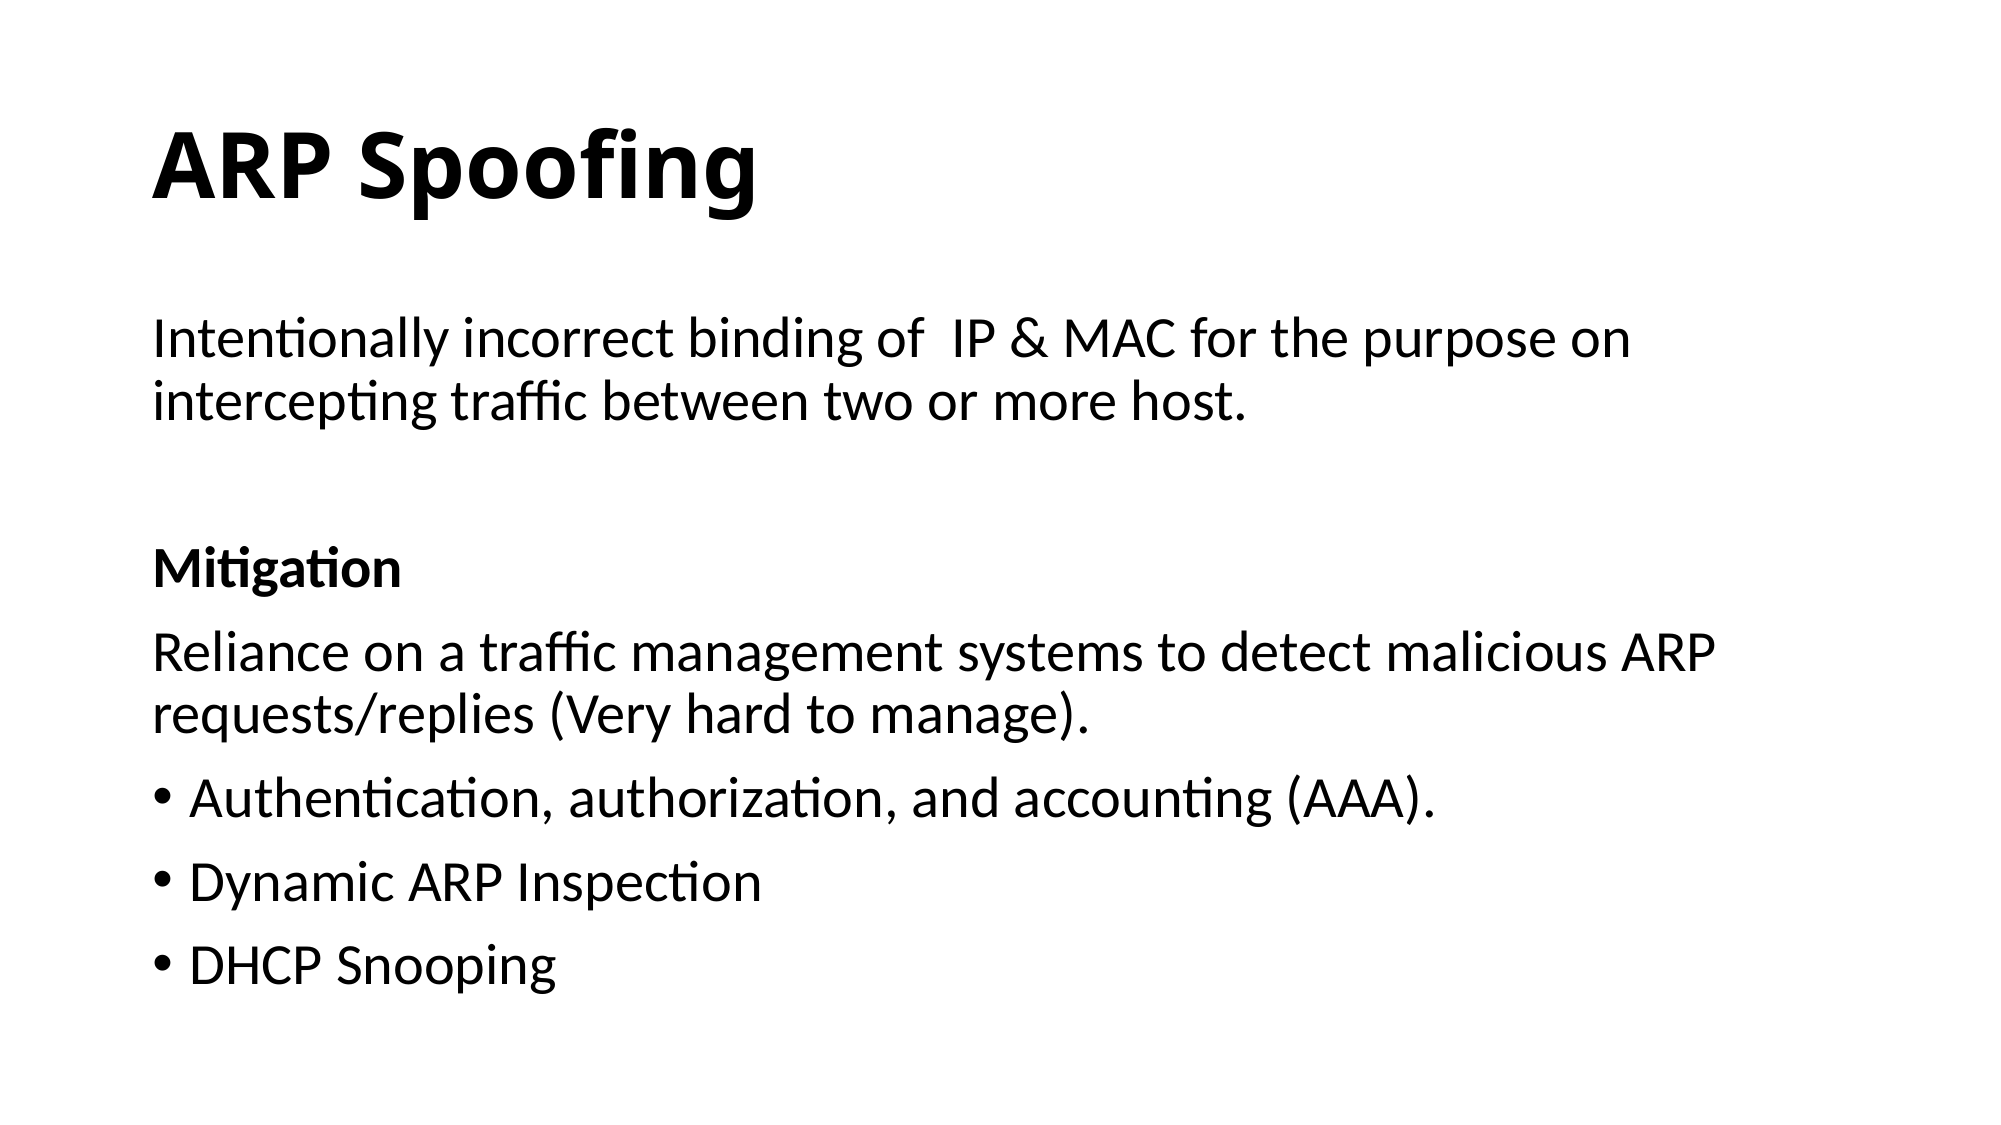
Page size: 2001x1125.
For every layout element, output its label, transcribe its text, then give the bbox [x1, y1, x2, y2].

title ARP Spoofing [137, 59, 1863, 278]
list Intentionally incorrect binding of IP & MAC for the purpose on intercepting traffic between two or more host. Mitigation Reliance on a traffic management systems to detect malicious ARP requests/replies (Very hard to manage). Authentication, authorization, and accounting (AAA). Dynamic ARP Inspection DHCP Snooping [137, 299, 1863, 1014]
